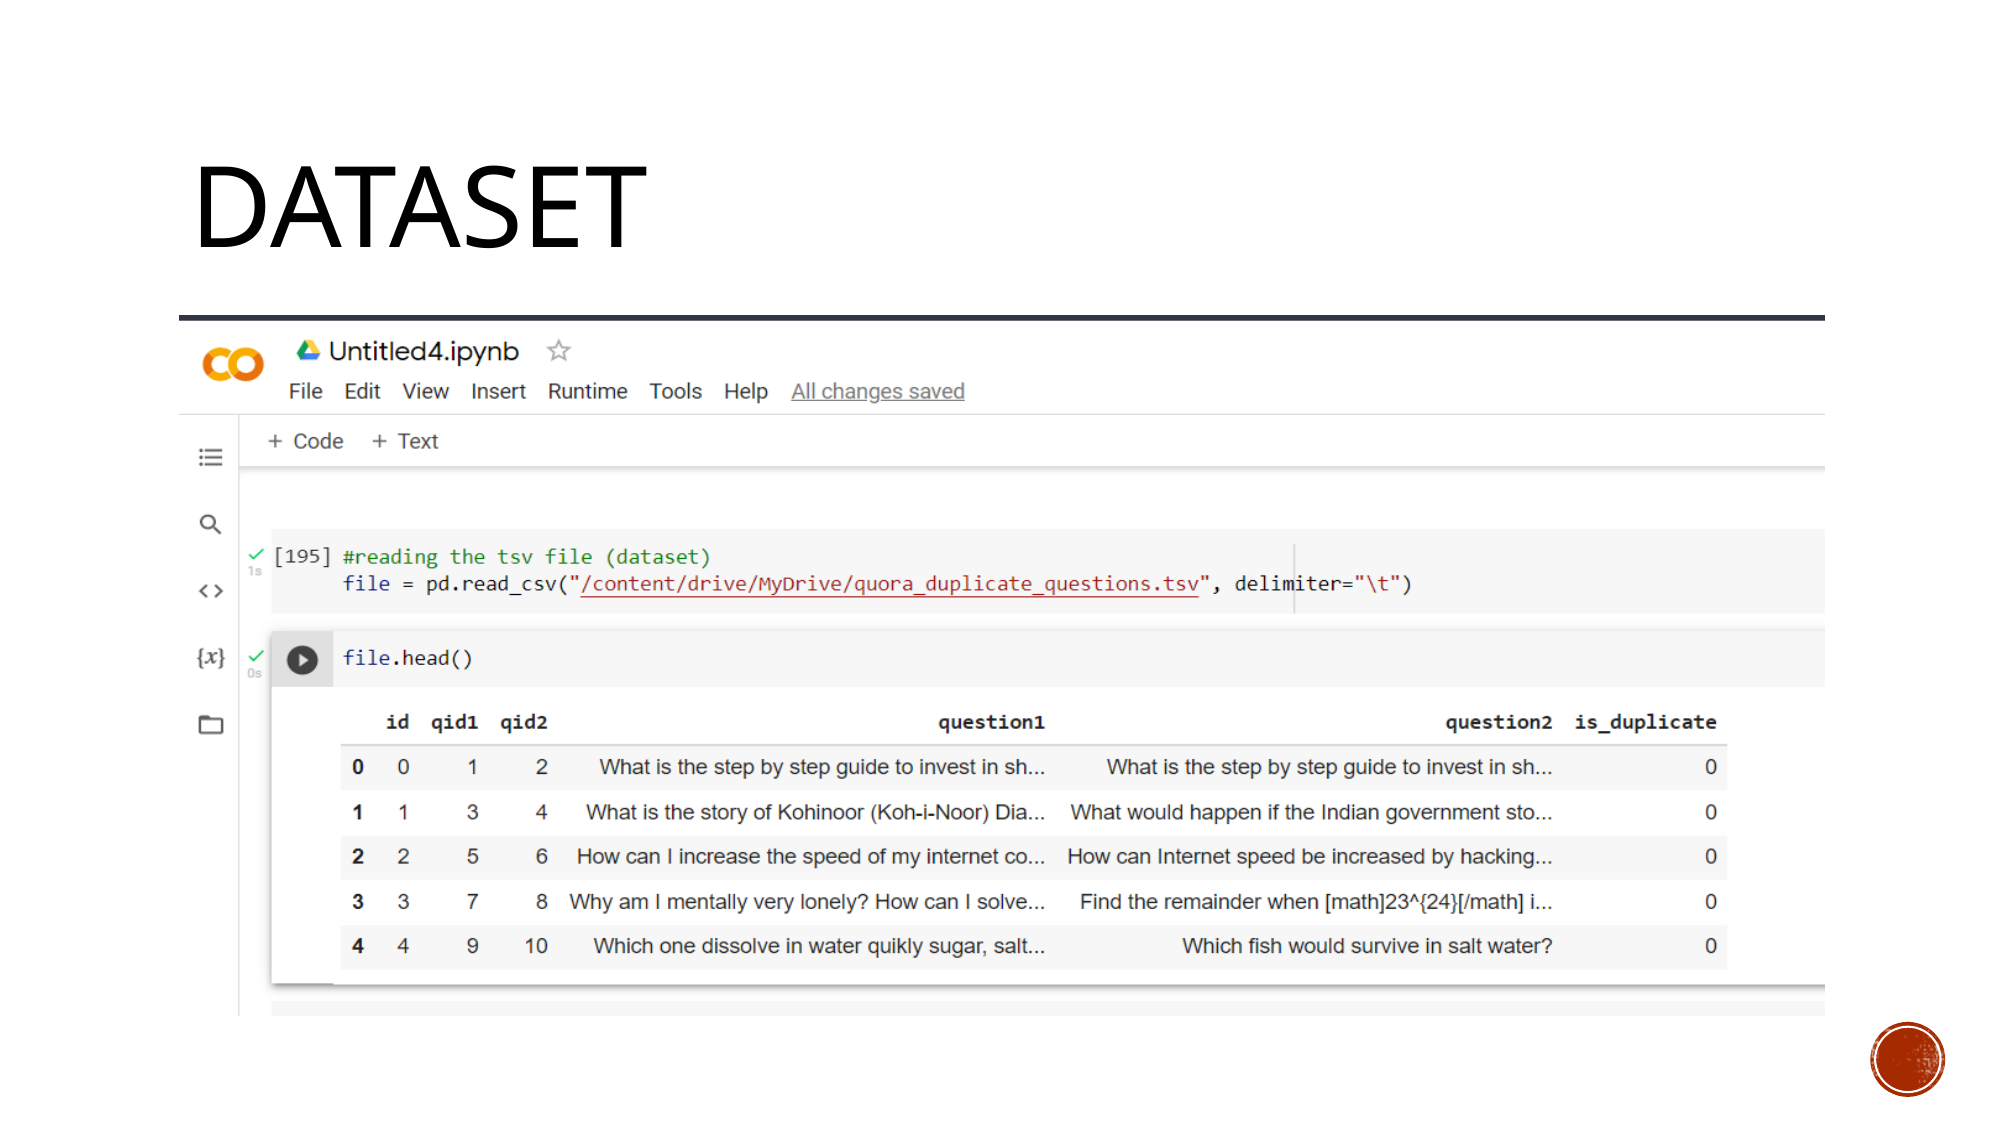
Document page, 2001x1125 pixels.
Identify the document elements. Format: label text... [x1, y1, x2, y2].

title Dataset [175, 79, 1826, 344]
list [181, 317, 1823, 1014]
